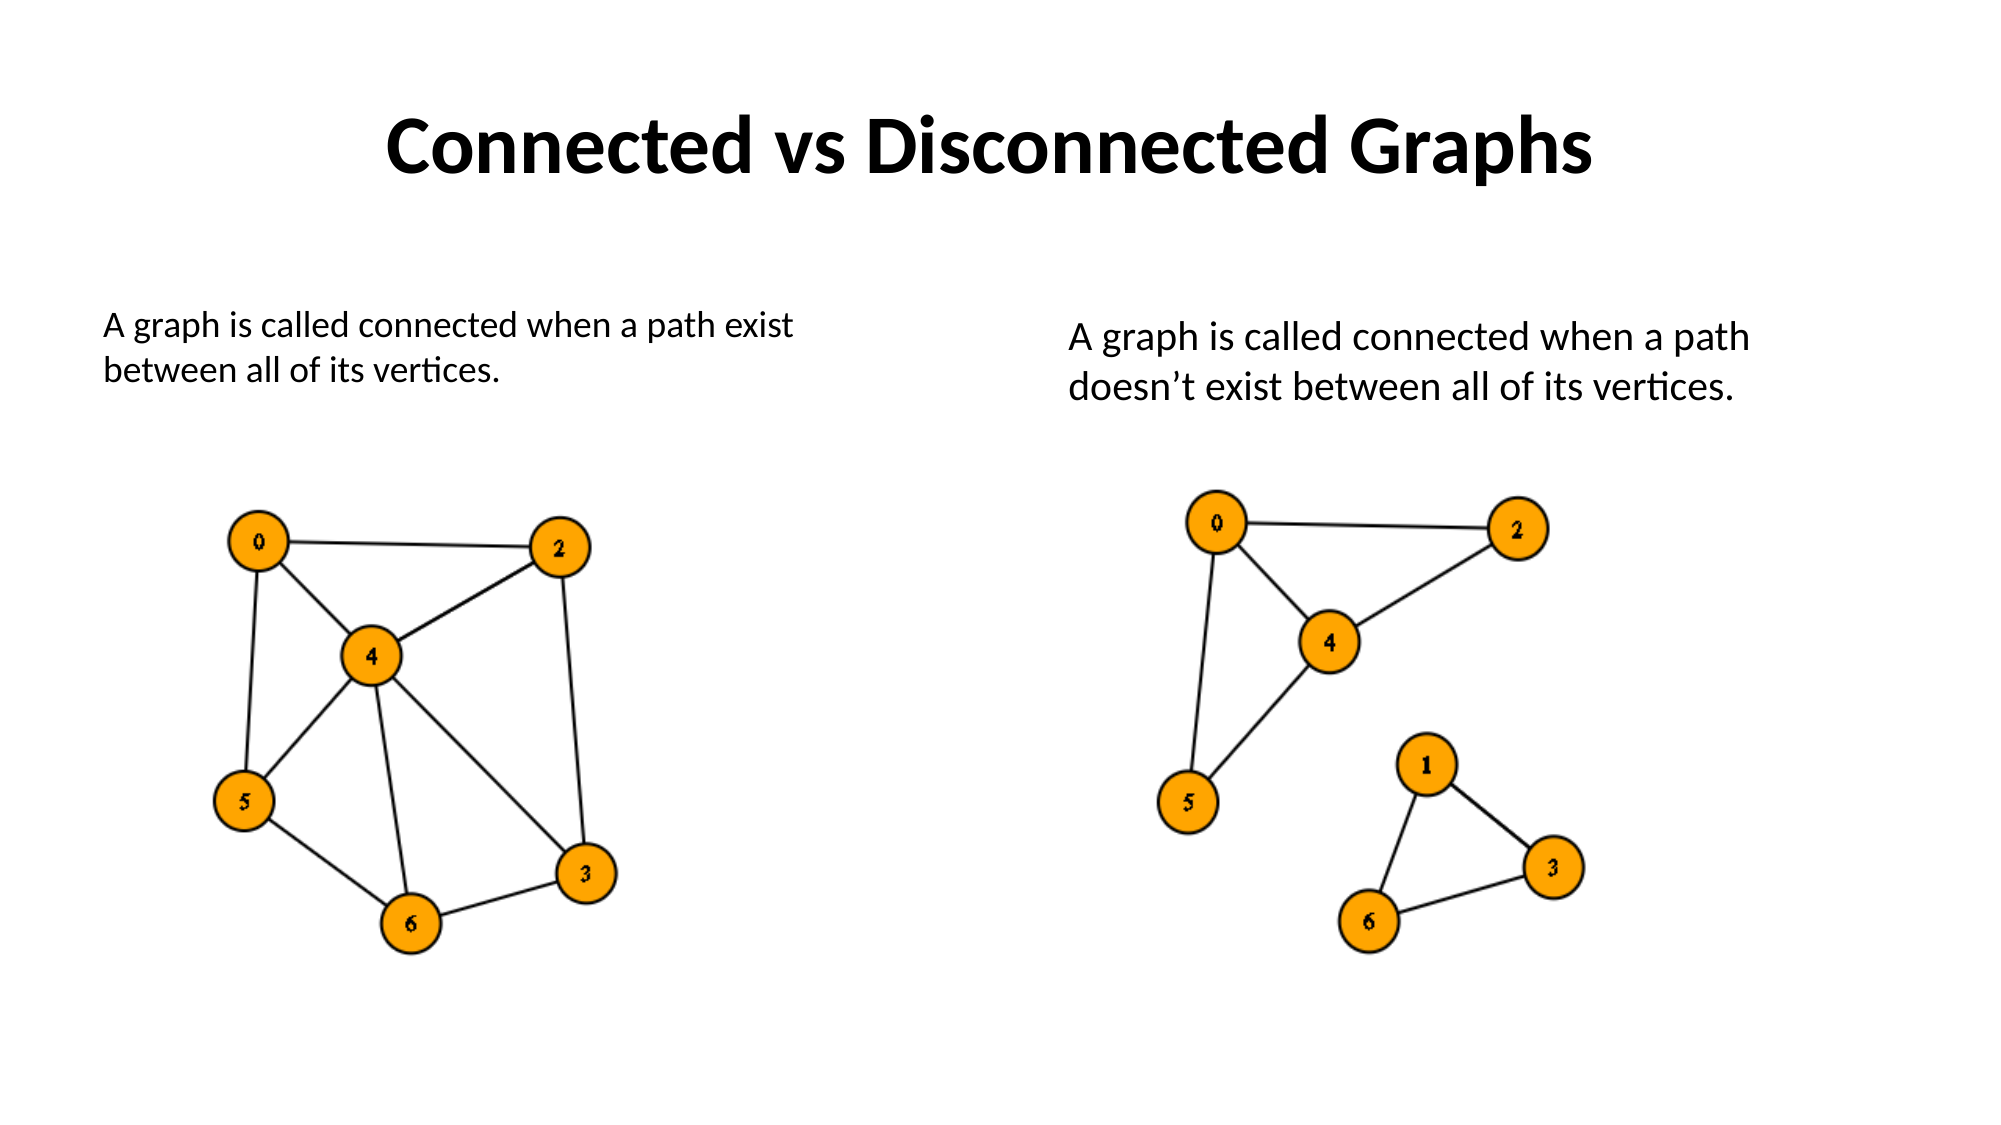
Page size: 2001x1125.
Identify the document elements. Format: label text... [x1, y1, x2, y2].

picture [160, 468, 667, 975]
text_box A graph is called connected when a path exist between all of its vertices. [88, 292, 927, 623]
text_box Connected vs Disconnected Graphs [88, 83, 1893, 199]
text_box A graph is called connected when a path doesn’t exist between all of its vertices. [1053, 301, 1840, 507]
picture [1118, 446, 1625, 975]
